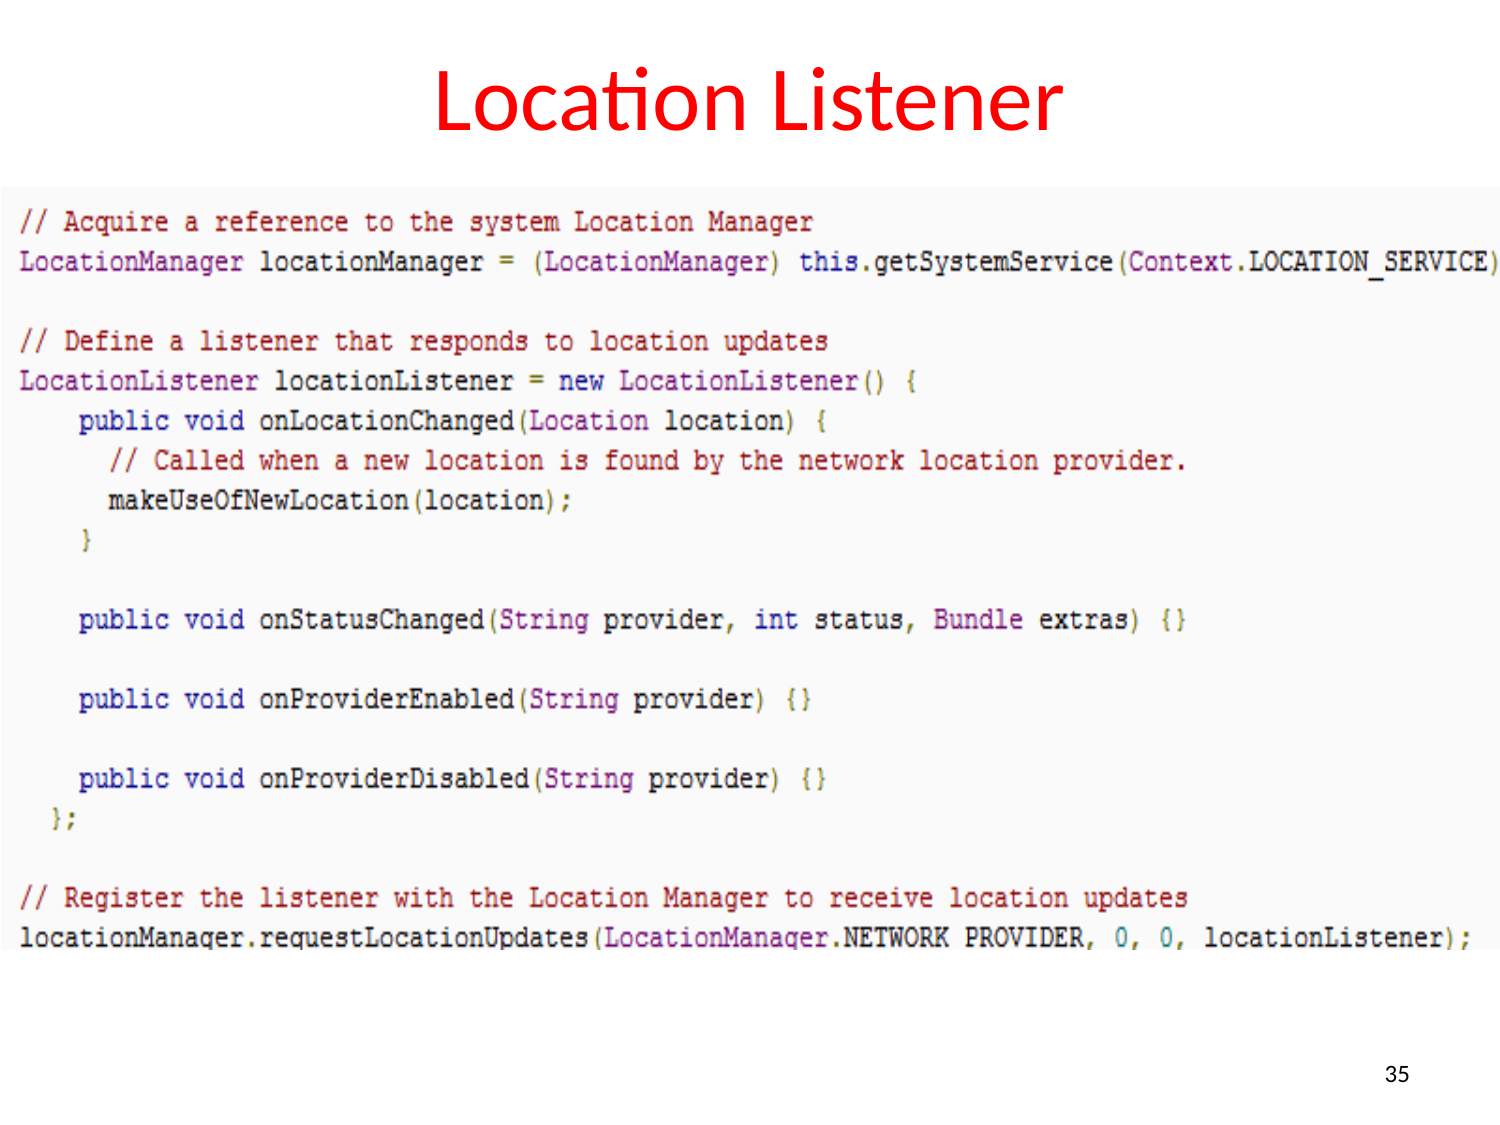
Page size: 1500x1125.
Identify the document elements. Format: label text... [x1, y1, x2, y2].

title Location Listener [75, 0, 1425, 185]
picture [0, 187, 1500, 951]
slide_number 35 [1074, 1042, 1425, 1103]
